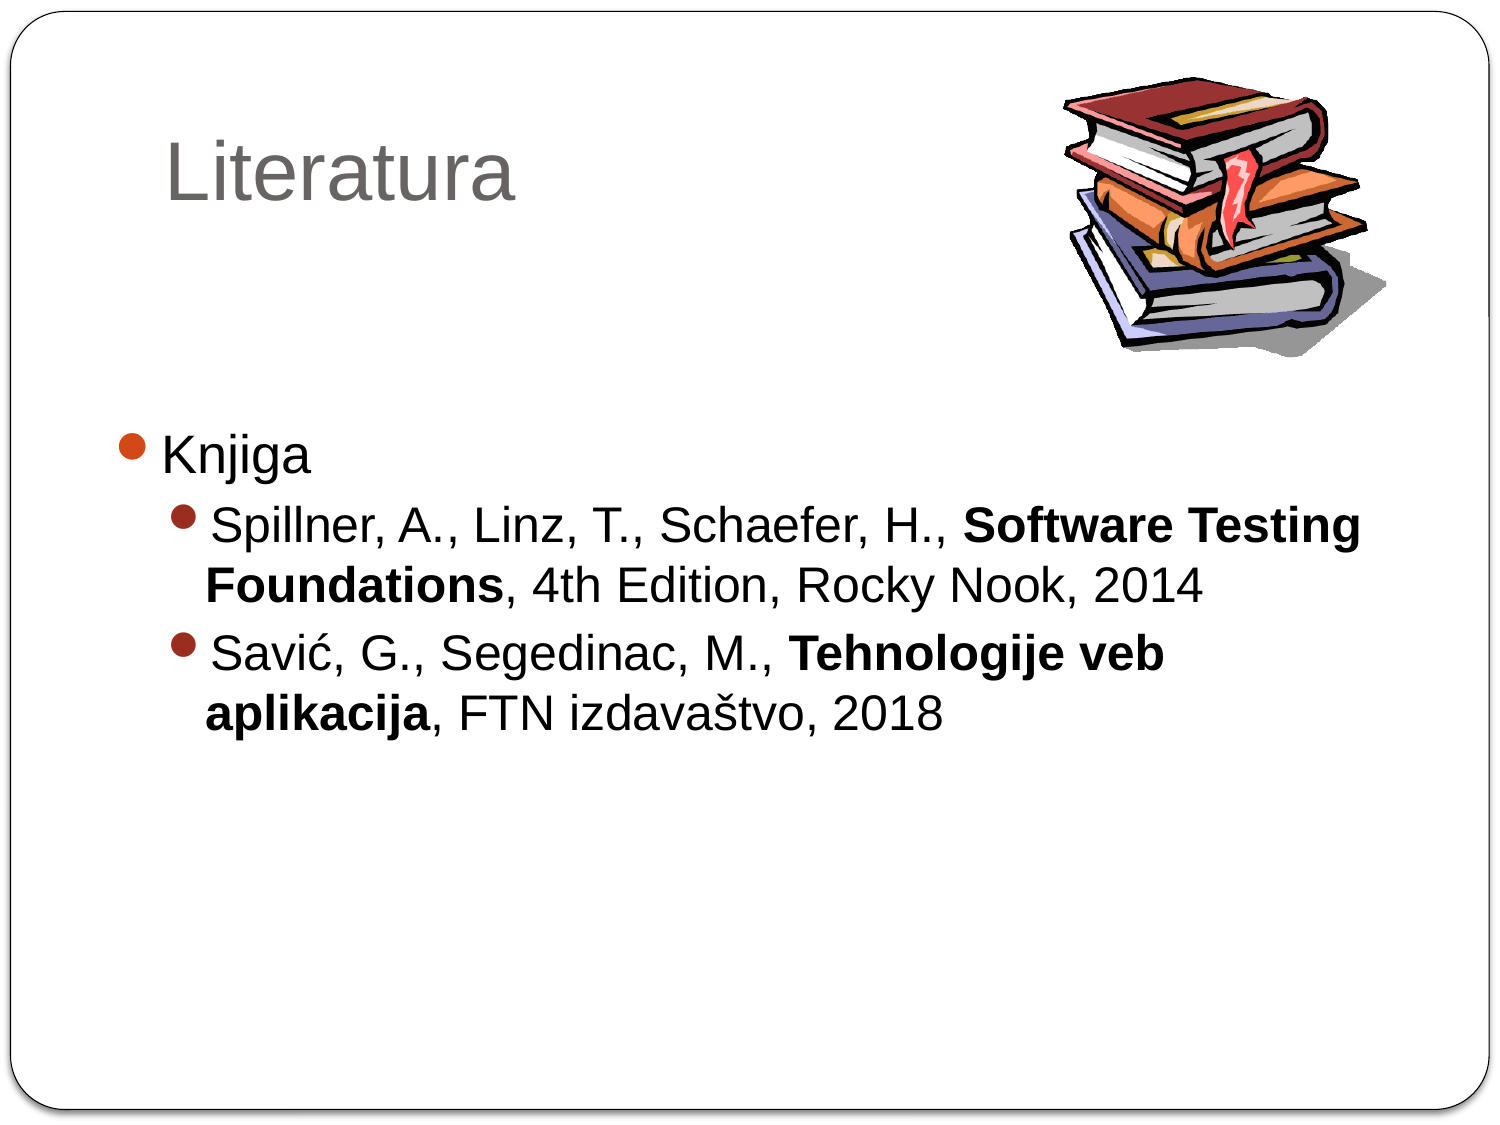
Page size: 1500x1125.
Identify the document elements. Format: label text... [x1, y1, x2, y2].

title Literatura [150, 45, 1425, 233]
text_box [25, 0, 76, 27]
text_box [50, 1, 101, 52]
picture [1062, 74, 1390, 361]
list Knjiga Spillner, A., Linz, T., Schaefer, H., Software Testing Foundations, 4th Edition, Rocky Nook, 2014 Savić, G., Segedinac, M., Tehnologije veb aplikacija, FTN izdavaštvo, 2018 [100, 412, 1426, 821]
